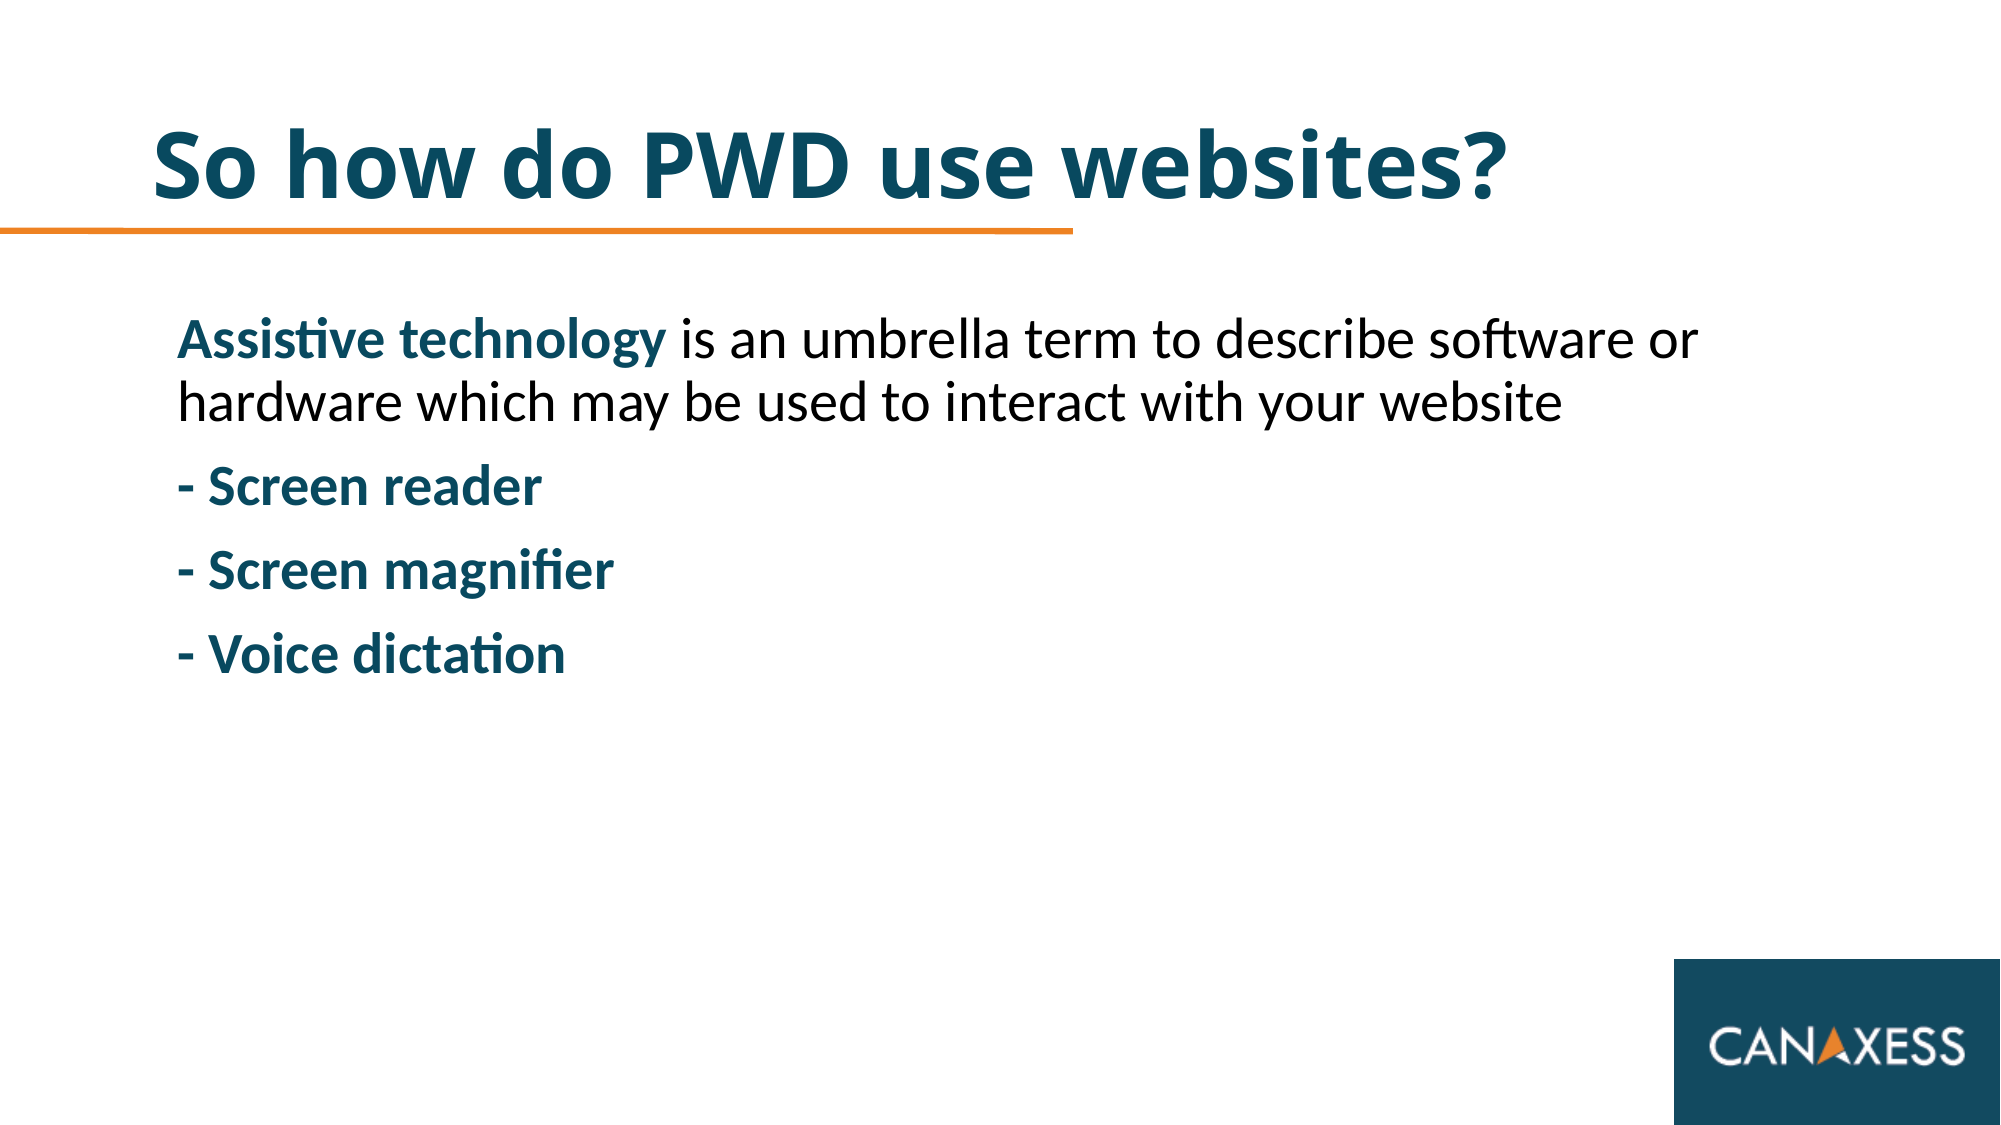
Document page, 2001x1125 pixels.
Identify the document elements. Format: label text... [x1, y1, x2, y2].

picture [1674, 959, 2000, 1125]
title So how do PWD use websites? [137, 59, 1863, 278]
list Assistive technology is an umbrella term to describe software or hardware which may be used to interact with your website - Screen reader - Screen magnifier - Voice dictation [162, 301, 1888, 1015]
